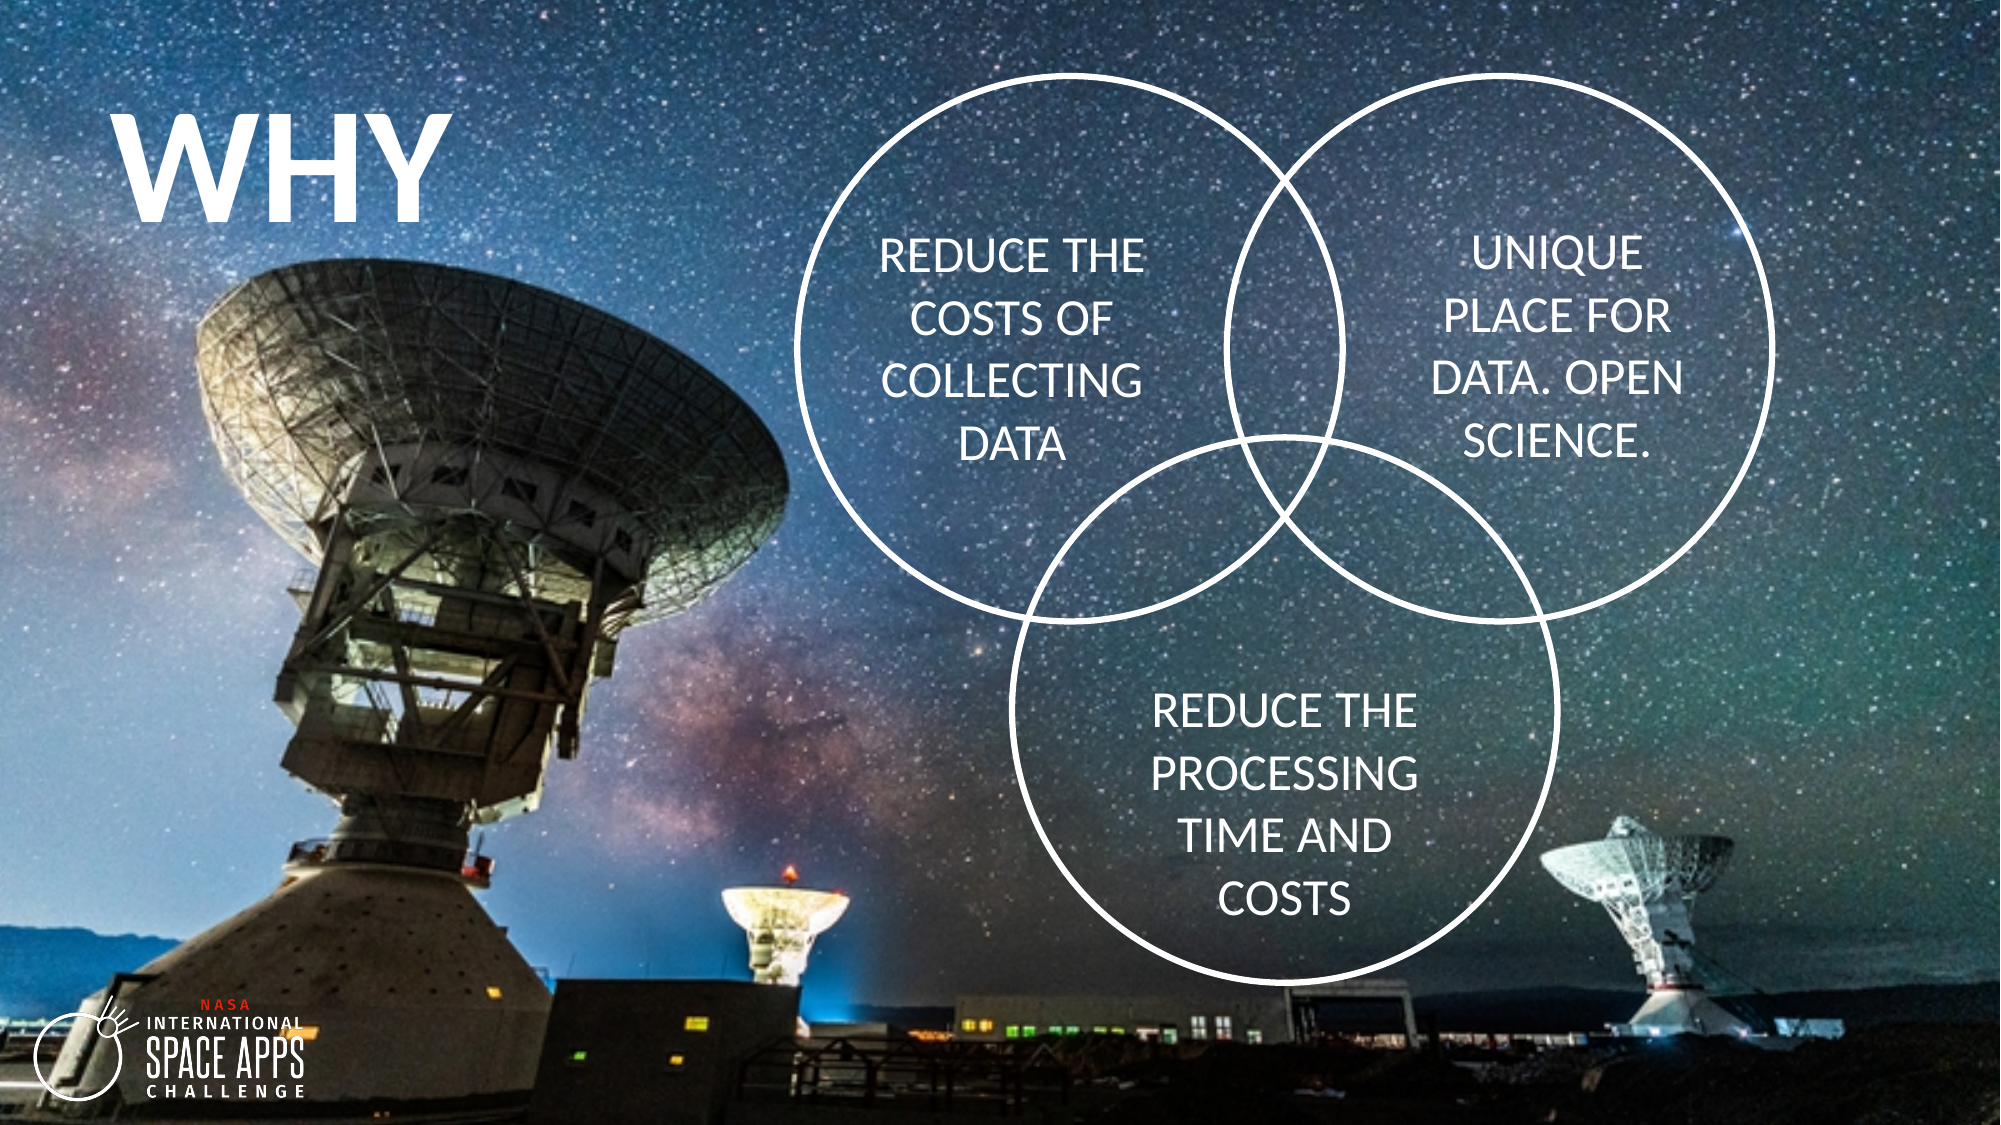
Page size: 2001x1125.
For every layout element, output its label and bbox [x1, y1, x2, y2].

text_box [1226, 75, 1773, 622]
text_box [797, 75, 1226, 622]
picture [0, 0, 2000, 1125]
text_box [1011, 437, 1558, 983]
